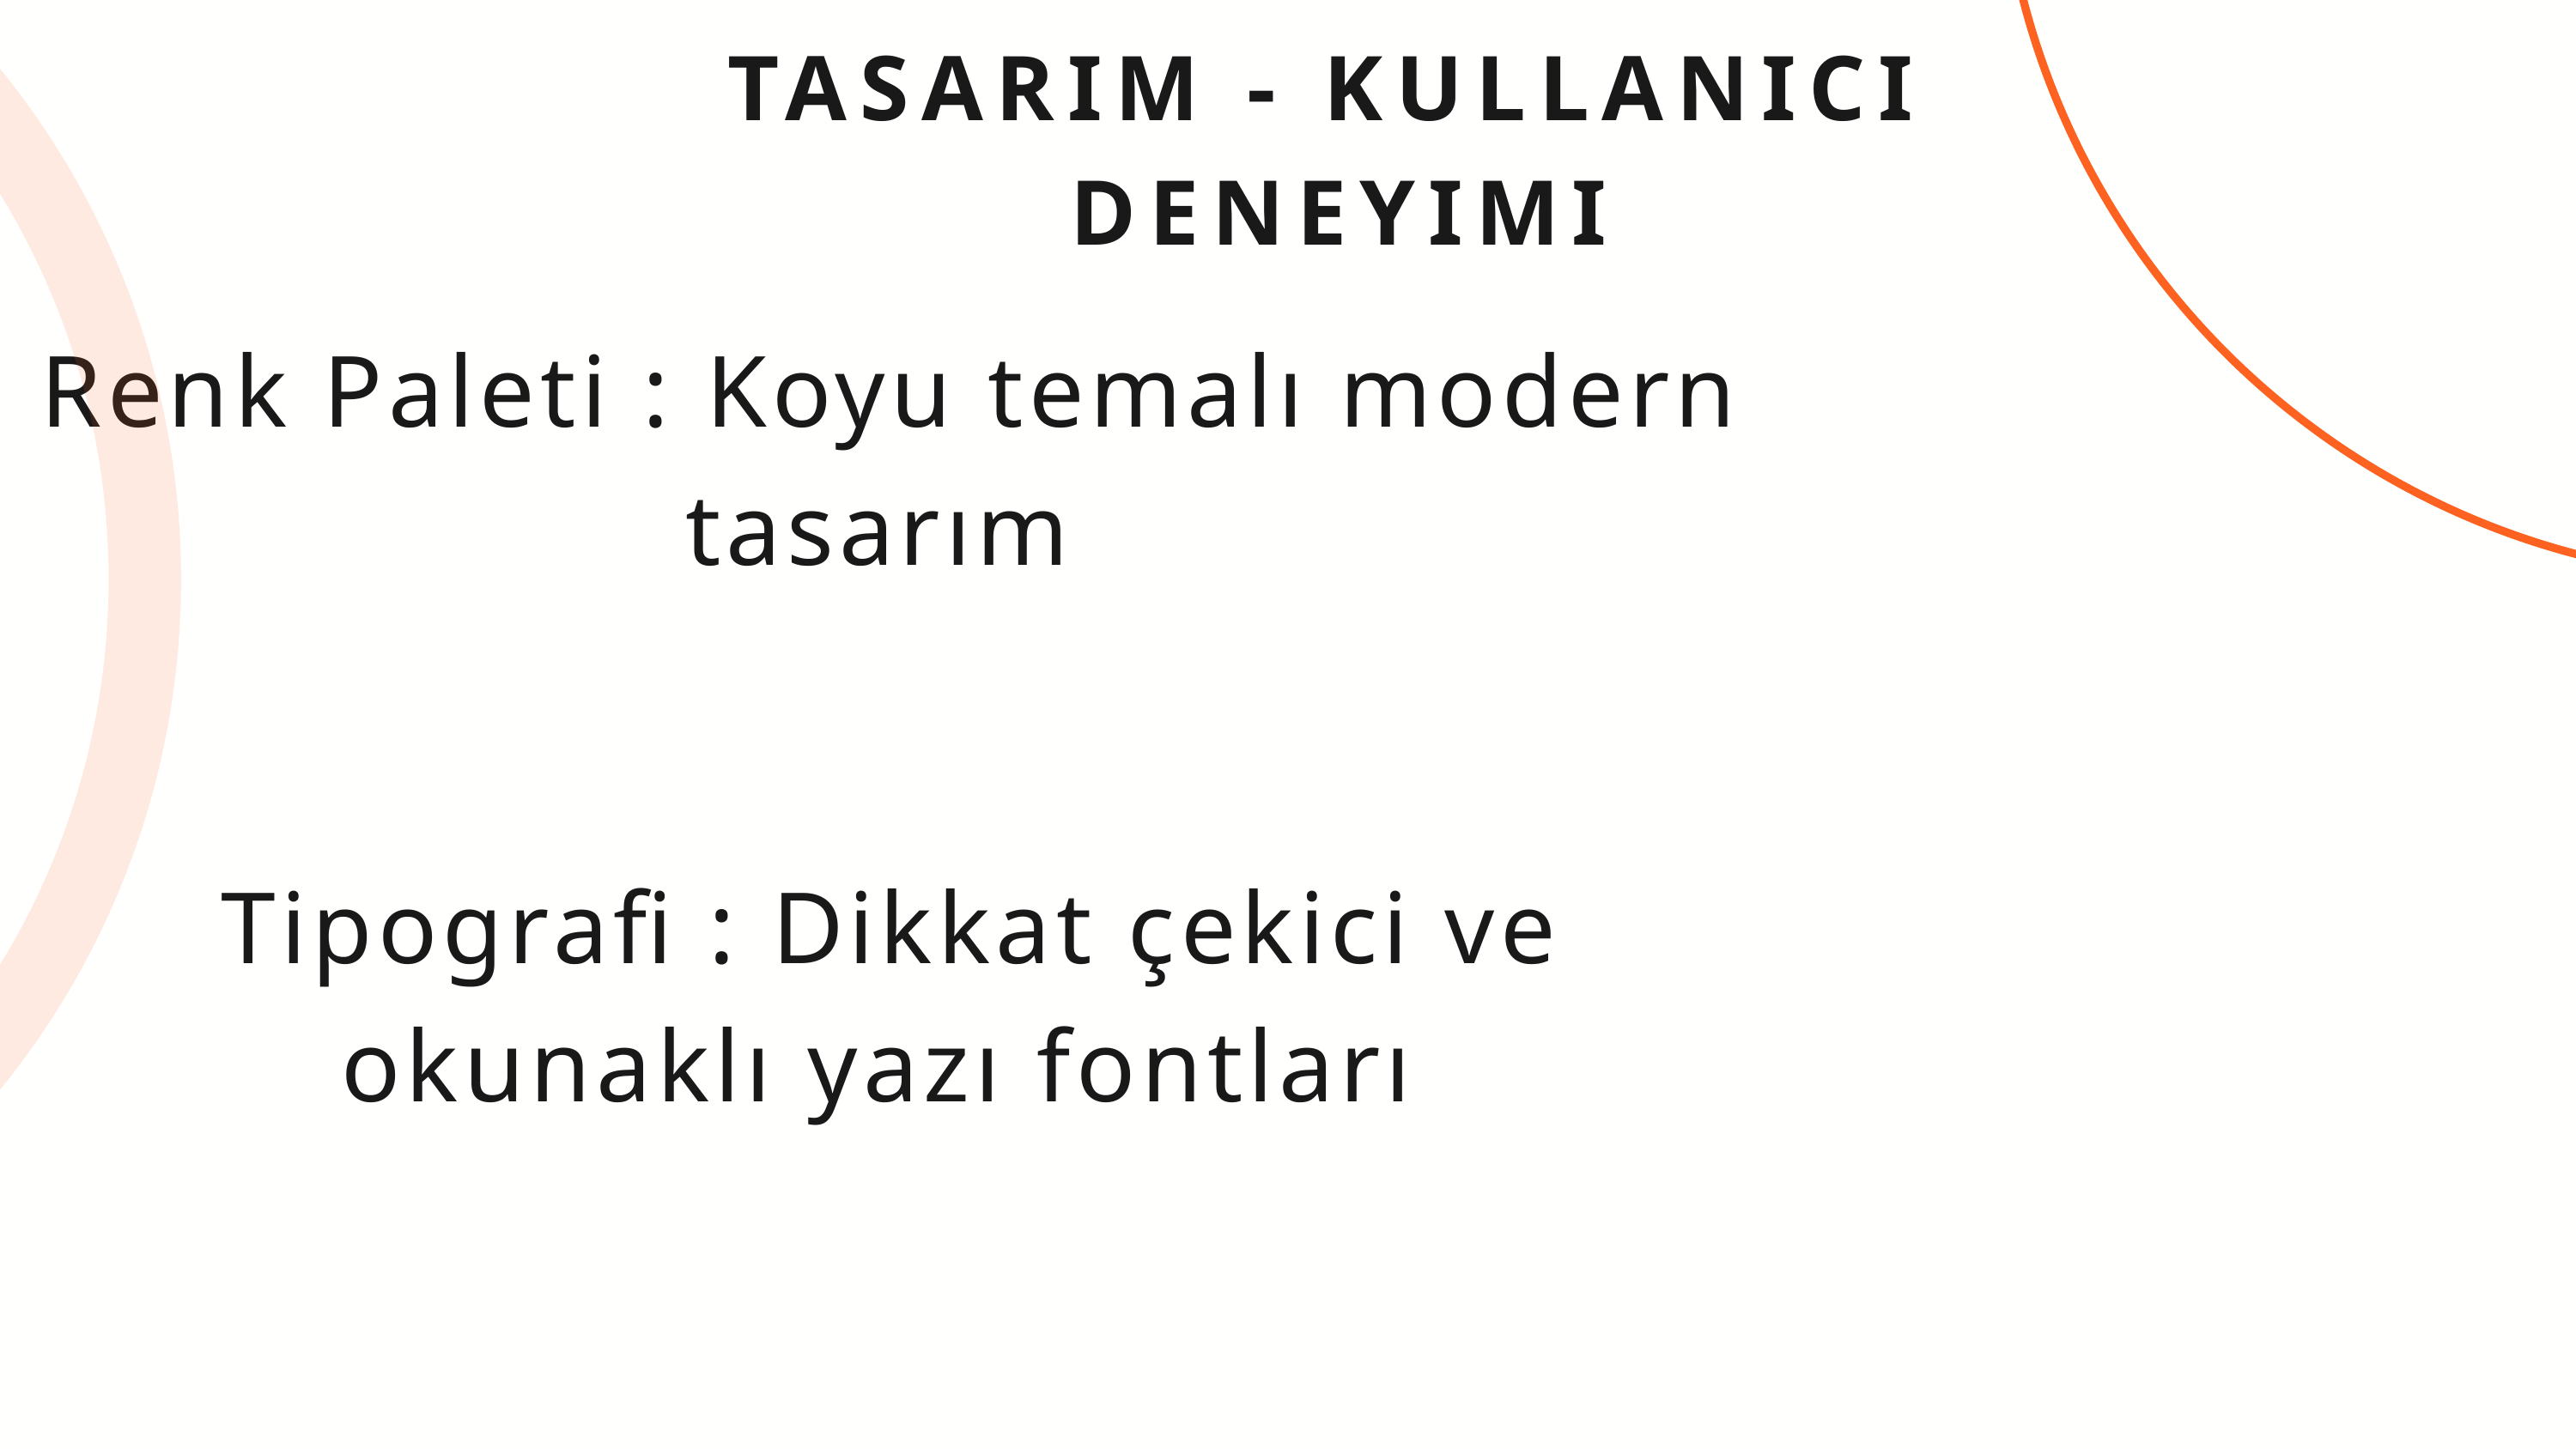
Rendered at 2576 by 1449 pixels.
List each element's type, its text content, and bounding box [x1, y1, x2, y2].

text_box TASARIM - KULLANICI DENEYIMI [149, 13, 1994, 264]
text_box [1998, 0, 2576, 580]
text_box Tipografi : Dikkat çekici ve okunaklı yazı fontları [149, 846, 1786, 1122]
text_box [0, 0, 145, 1354]
text_box Renk Paleti : Koyu temalı modern tasarım [149, 309, 1786, 585]
